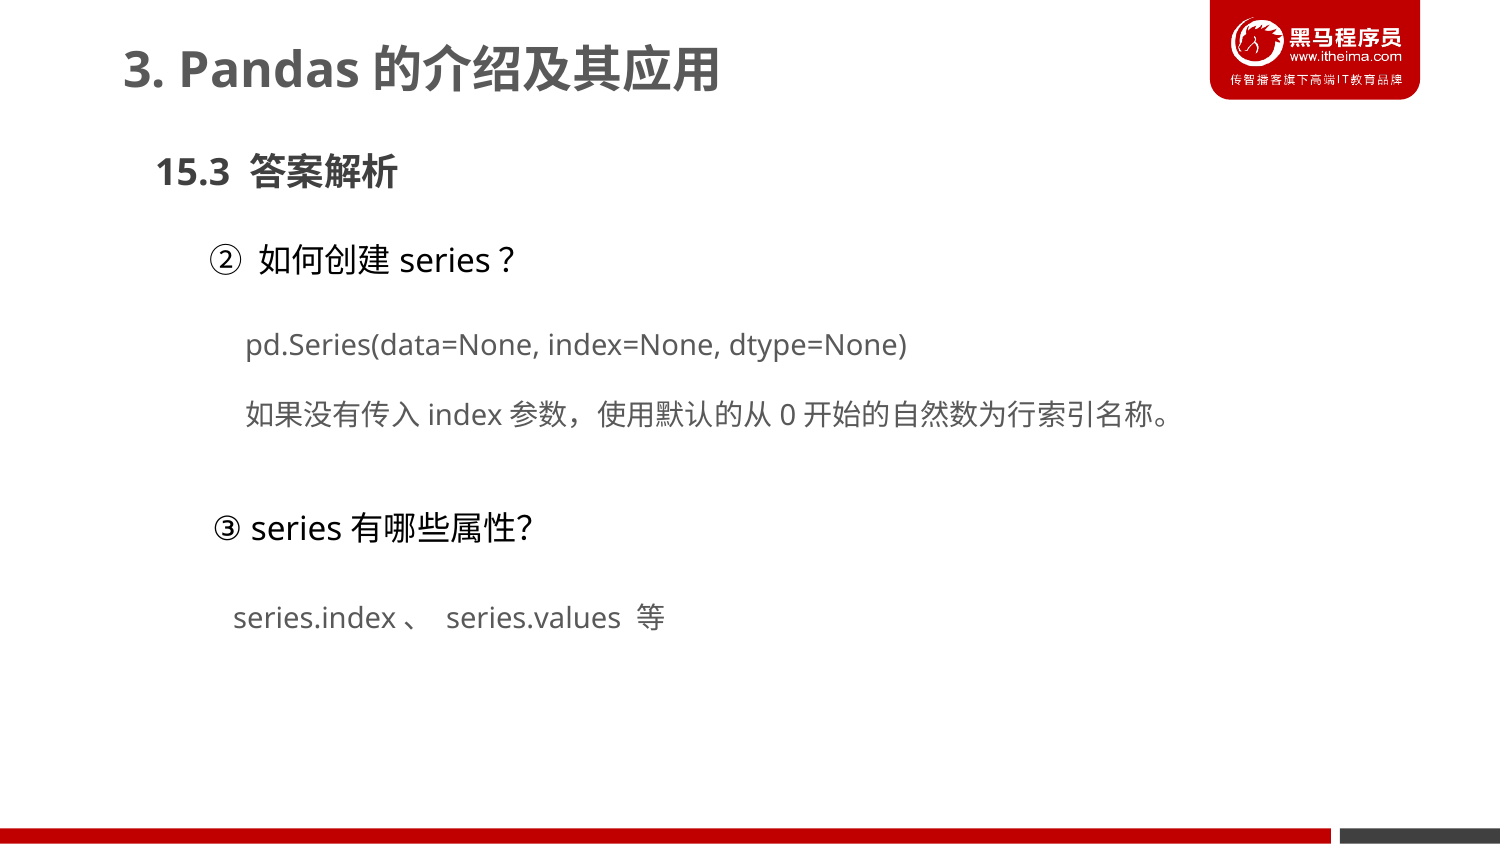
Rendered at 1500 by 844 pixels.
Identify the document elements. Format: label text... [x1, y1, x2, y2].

text_box pd.Series(data=None, index=None, dtype=None) 如果没有传入index参数，使用默认的从0开始的自然数为行索引名称。 [230, 319, 1447, 439]
text_box ② 如何创建series？ [194, 232, 1078, 287]
text_box ③ series有哪些属性？ [197, 500, 1081, 555]
text_box 15.3 答案解析 [140, 140, 717, 201]
text_box series.index、 series.values 等 [218, 591, 1435, 642]
text_box 3. Pandas的介绍及其应用 [112, 5, 996, 138]
picture [1212, 8, 1421, 94]
